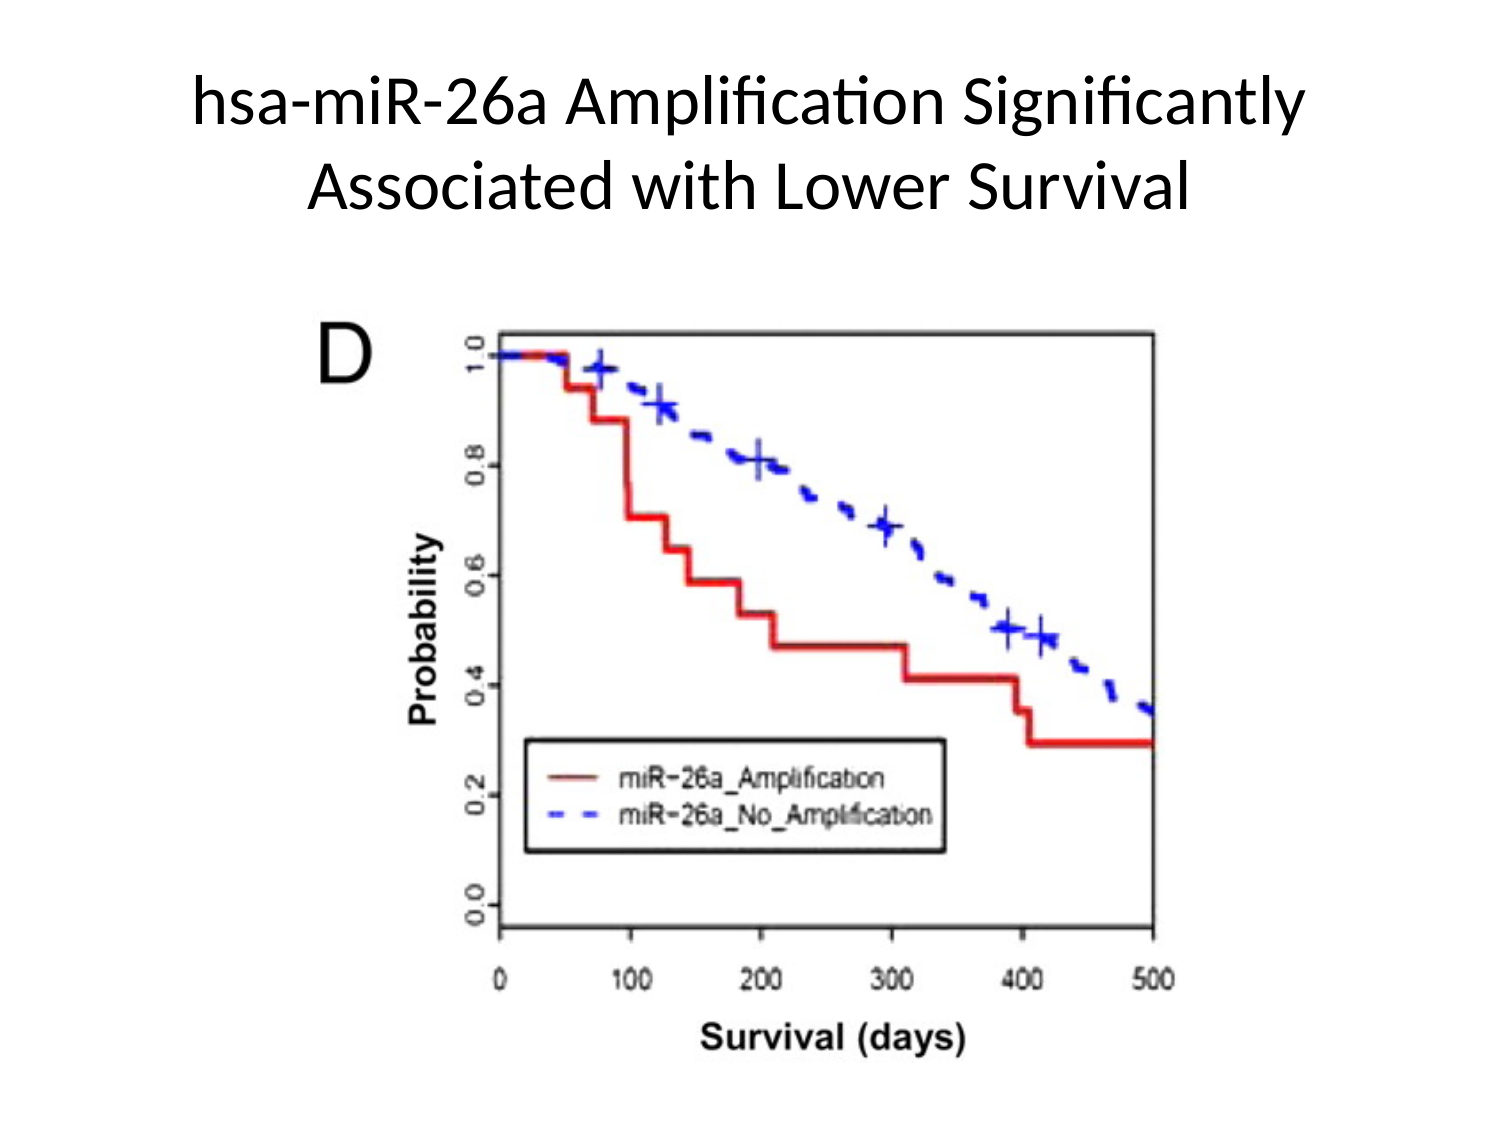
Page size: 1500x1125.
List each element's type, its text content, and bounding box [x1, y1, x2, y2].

title hsa-miR-26a Amplification Significantly Associated with Lower Survival [75, 45, 1425, 233]
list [311, 281, 1188, 1063]
